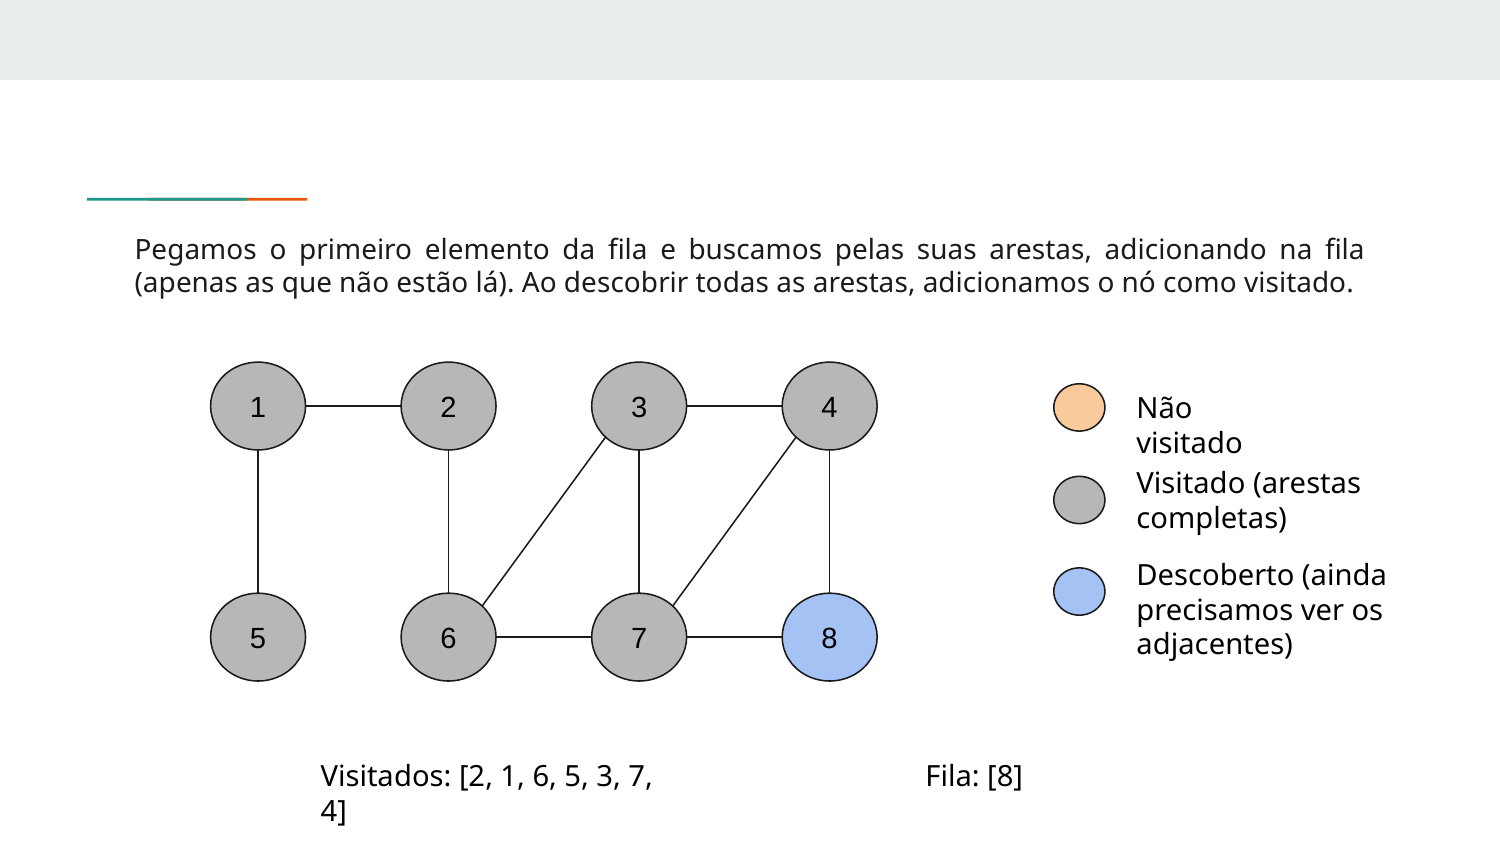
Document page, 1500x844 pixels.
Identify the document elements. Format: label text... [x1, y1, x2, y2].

text_box Visitado (arestas completas) [1121, 449, 1431, 540]
text_box Descoberto (ainda precisamos ver os adjacentes) [1121, 540, 1431, 676]
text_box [672, 436, 797, 607]
text_box 5 [210, 593, 306, 682]
text_box [1053, 383, 1105, 432]
text_box Fila: [8] [910, 742, 1176, 808]
text_box 7 [591, 593, 687, 682]
text_box 4 [782, 362, 878, 450]
text_box 3 [591, 362, 687, 450]
text_box [1053, 567, 1105, 616]
title Pegamos o primeiro elemento da fila e buscamos pelas suas arestas, adicionando na fila (apenas as que não estão lá). Ao descobrir todas as arestas, adicionamos o nó como visitado. [119, 216, 1381, 305]
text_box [481, 436, 606, 607]
text_box Visitados: [2, 1, 6, 5, 3, 7, 4] [305, 742, 687, 843]
text_box 8 [782, 593, 878, 682]
text_box 6 [401, 593, 496, 682]
text_box 2 [401, 362, 497, 450]
text_box 1 [210, 362, 306, 450]
text_box Não visitado [1121, 374, 1321, 449]
text_box [1053, 476, 1105, 524]
